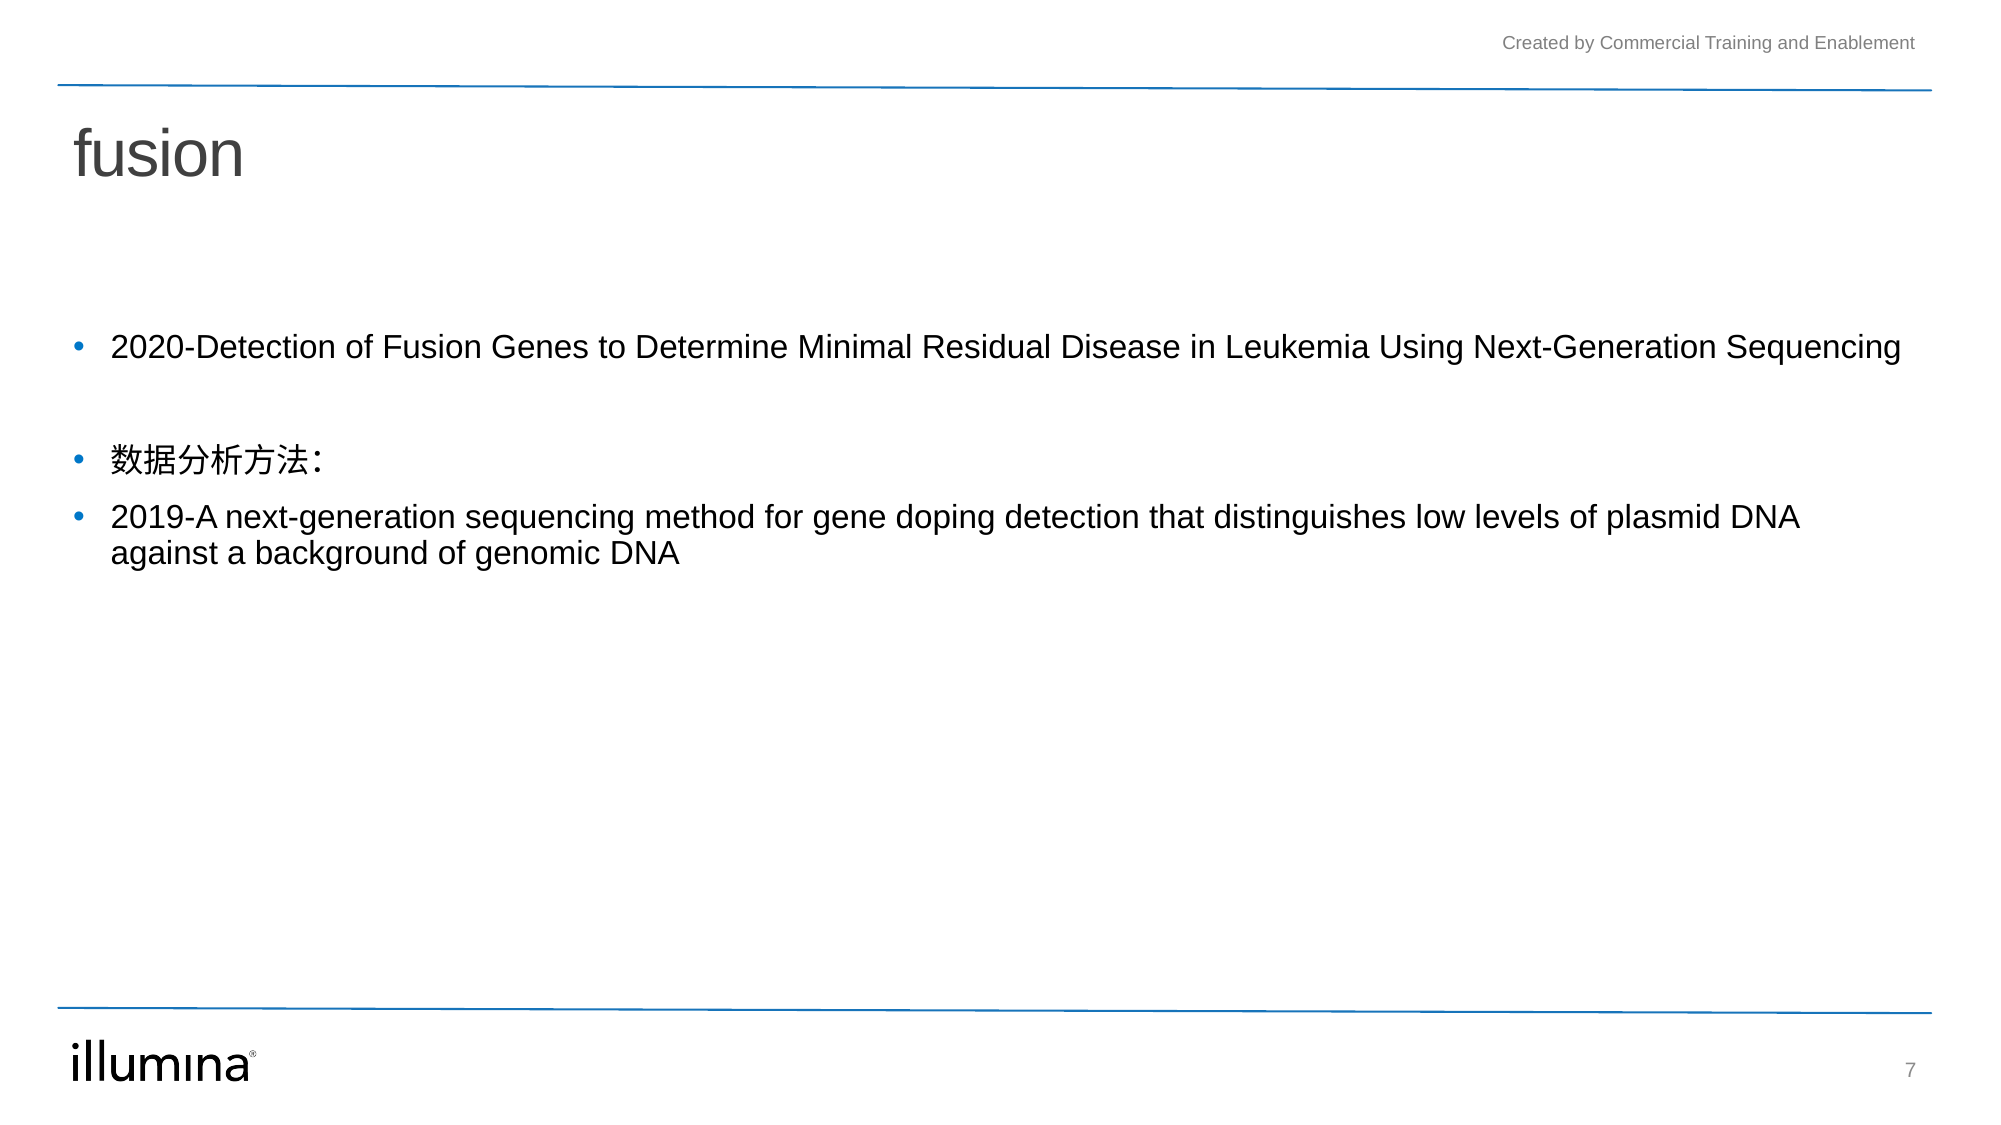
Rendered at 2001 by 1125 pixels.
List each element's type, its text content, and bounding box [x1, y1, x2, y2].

slide_number 7 [1481, 1049, 1932, 1090]
list 2020-Detection of Fusion Genes to Determine Minimal Residual Disease in Leukemia Using Next-Generation Sequencing 数据分析方法： 2019-A next-generation sequencing method for gene doping detection that distinguishes low levels of plasmid DNA against a background of genomic DNA [58, 322, 1932, 980]
title fusion [58, 111, 1932, 292]
picture [70, 1037, 258, 1083]
